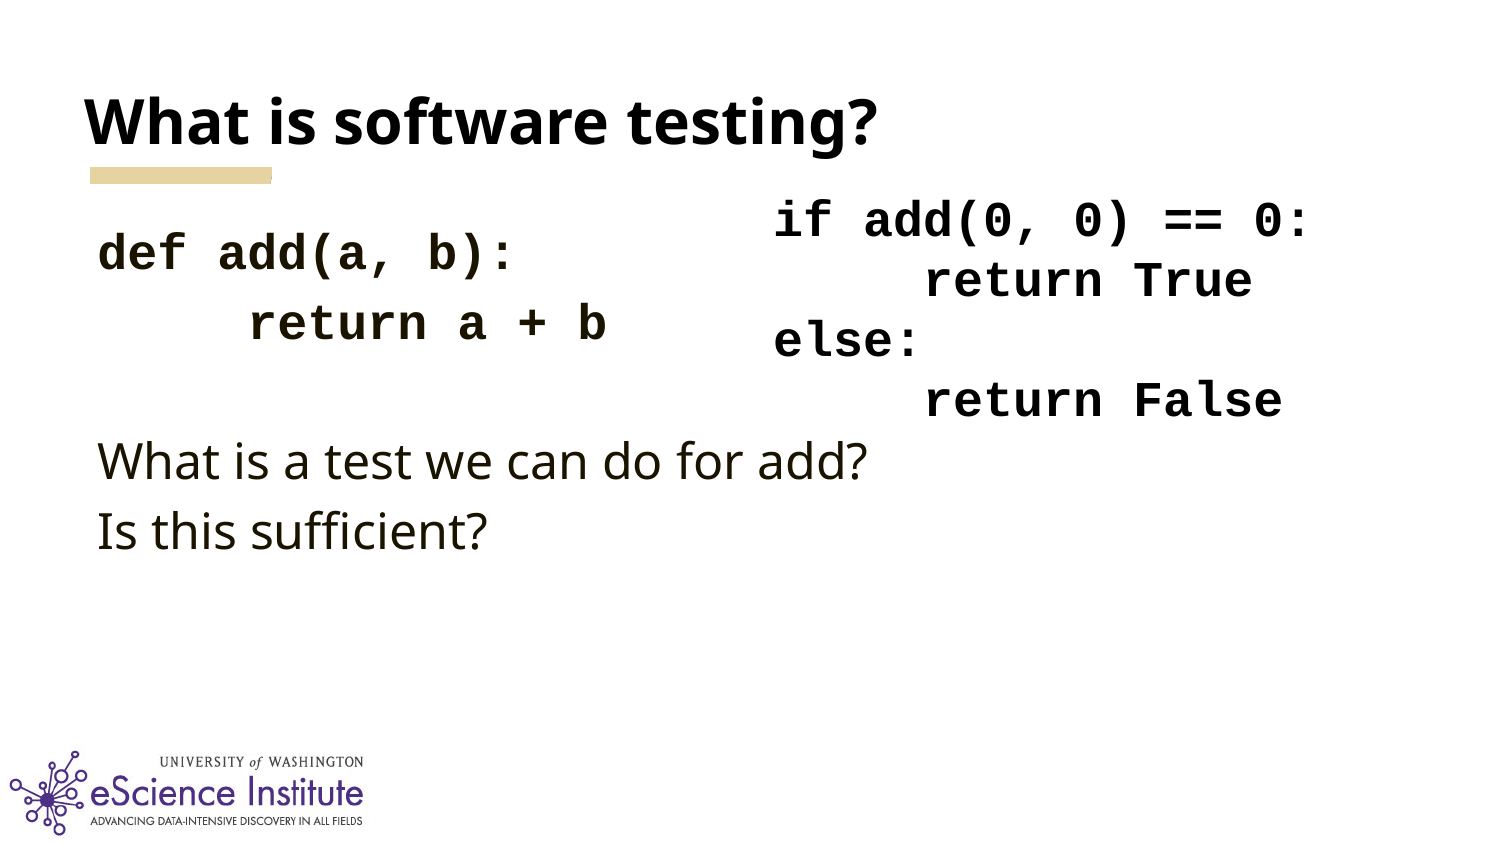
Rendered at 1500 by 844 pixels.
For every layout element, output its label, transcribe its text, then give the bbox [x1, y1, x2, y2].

text_box if add(0, 0) == 0: return True else: return False [745, 178, 1496, 434]
list def add(a, b): return a + b What is a test we can do for add? Is this sufficient? [73, 214, 1479, 683]
title What is software testing? [73, 76, 1419, 168]
picture [90, 168, 272, 184]
picture [0, 740, 393, 844]
